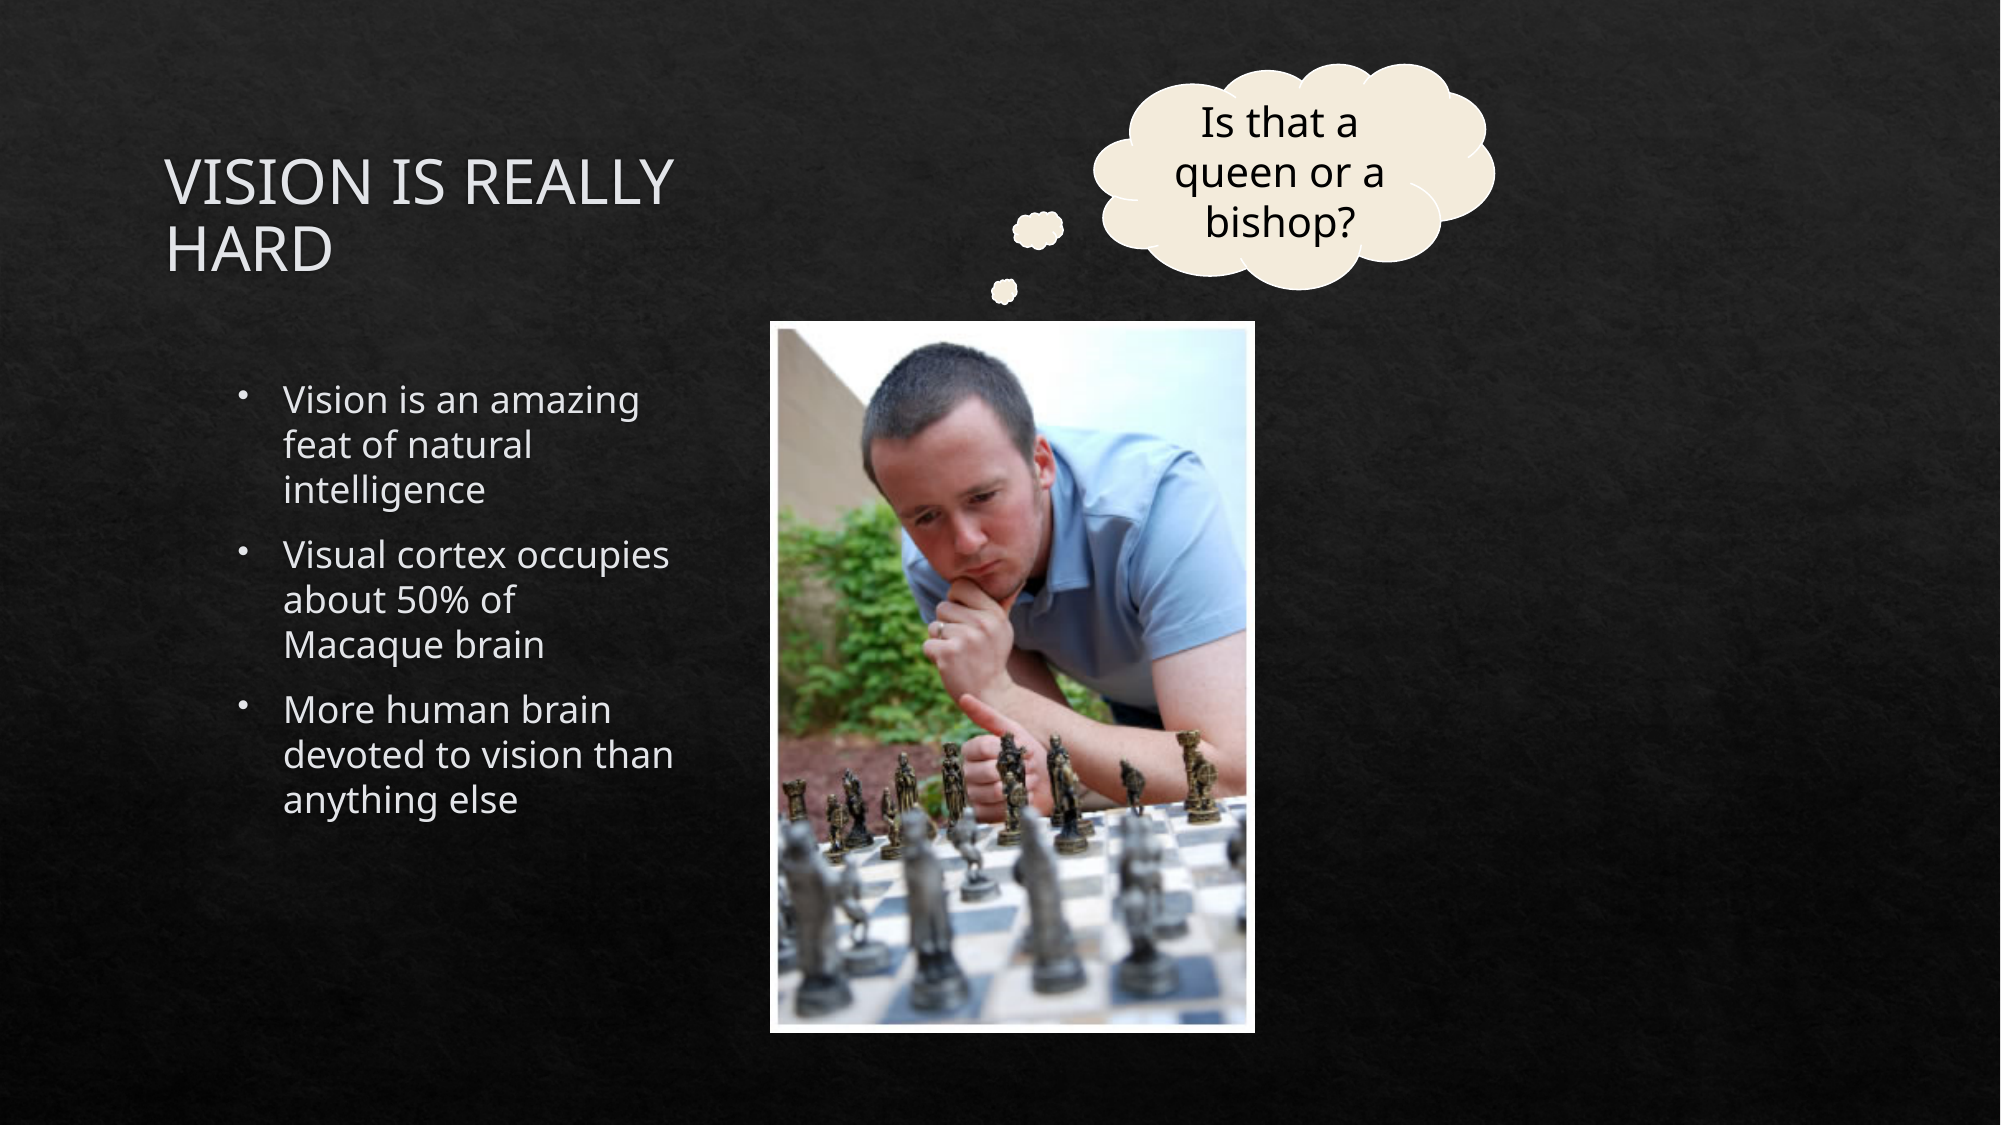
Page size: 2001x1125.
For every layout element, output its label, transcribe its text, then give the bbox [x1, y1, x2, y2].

list Vision is an amazing feat of natural intelligence Visual cortex occupies about 50% of Macaque brain More human brain devoted to vision than anything else [149, 368, 701, 950]
text_box Is that a queen or a bishop? [1093, 64, 1495, 290]
text_box [991, 279, 1017, 305]
text_box [1013, 212, 1064, 250]
text_box [0, 0, 2000, 1125]
picture [770, 321, 1255, 1033]
title VISION IS REALLY HARD [149, 105, 705, 331]
